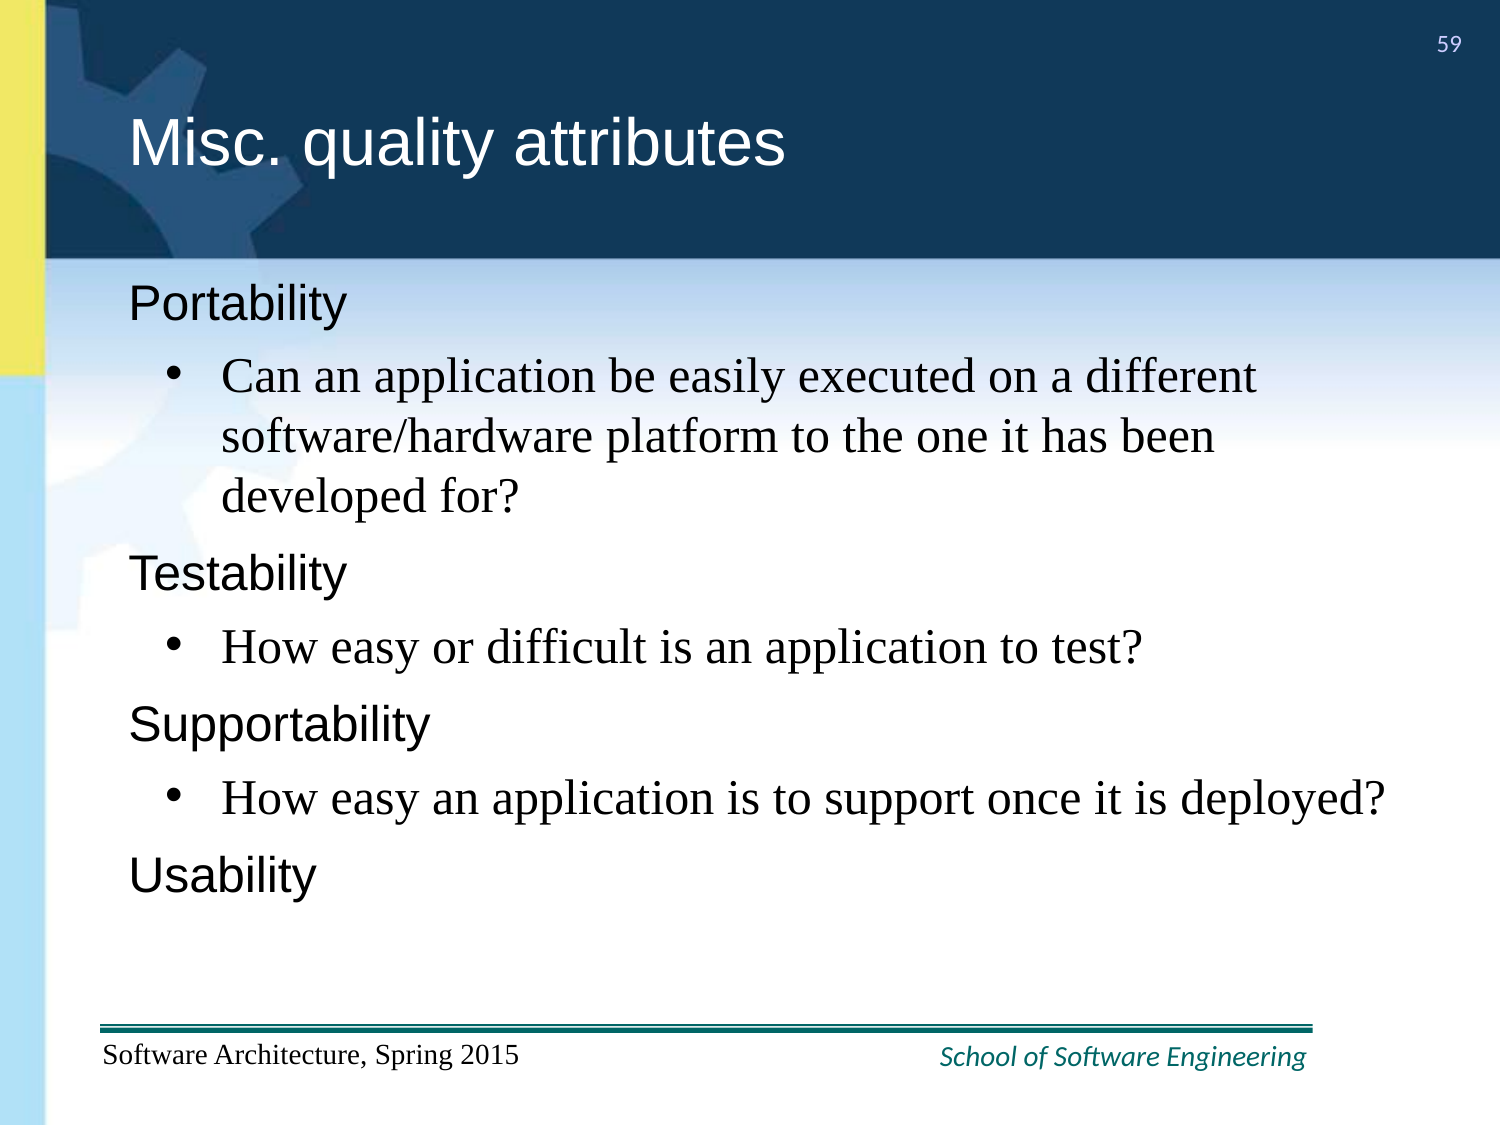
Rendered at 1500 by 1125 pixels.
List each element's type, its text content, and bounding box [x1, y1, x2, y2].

title Misc. quality attributes [75, 45, 1425, 233]
list Portability Can an application be easily executed on a different software/hardware platform to the one it has been developed for? Testability How easy or difficult is an application to test? Supportability How easy an application is to support once it is deployed? Usability [75, 262, 1425, 1005]
picture [0, 0, 1500, 1125]
